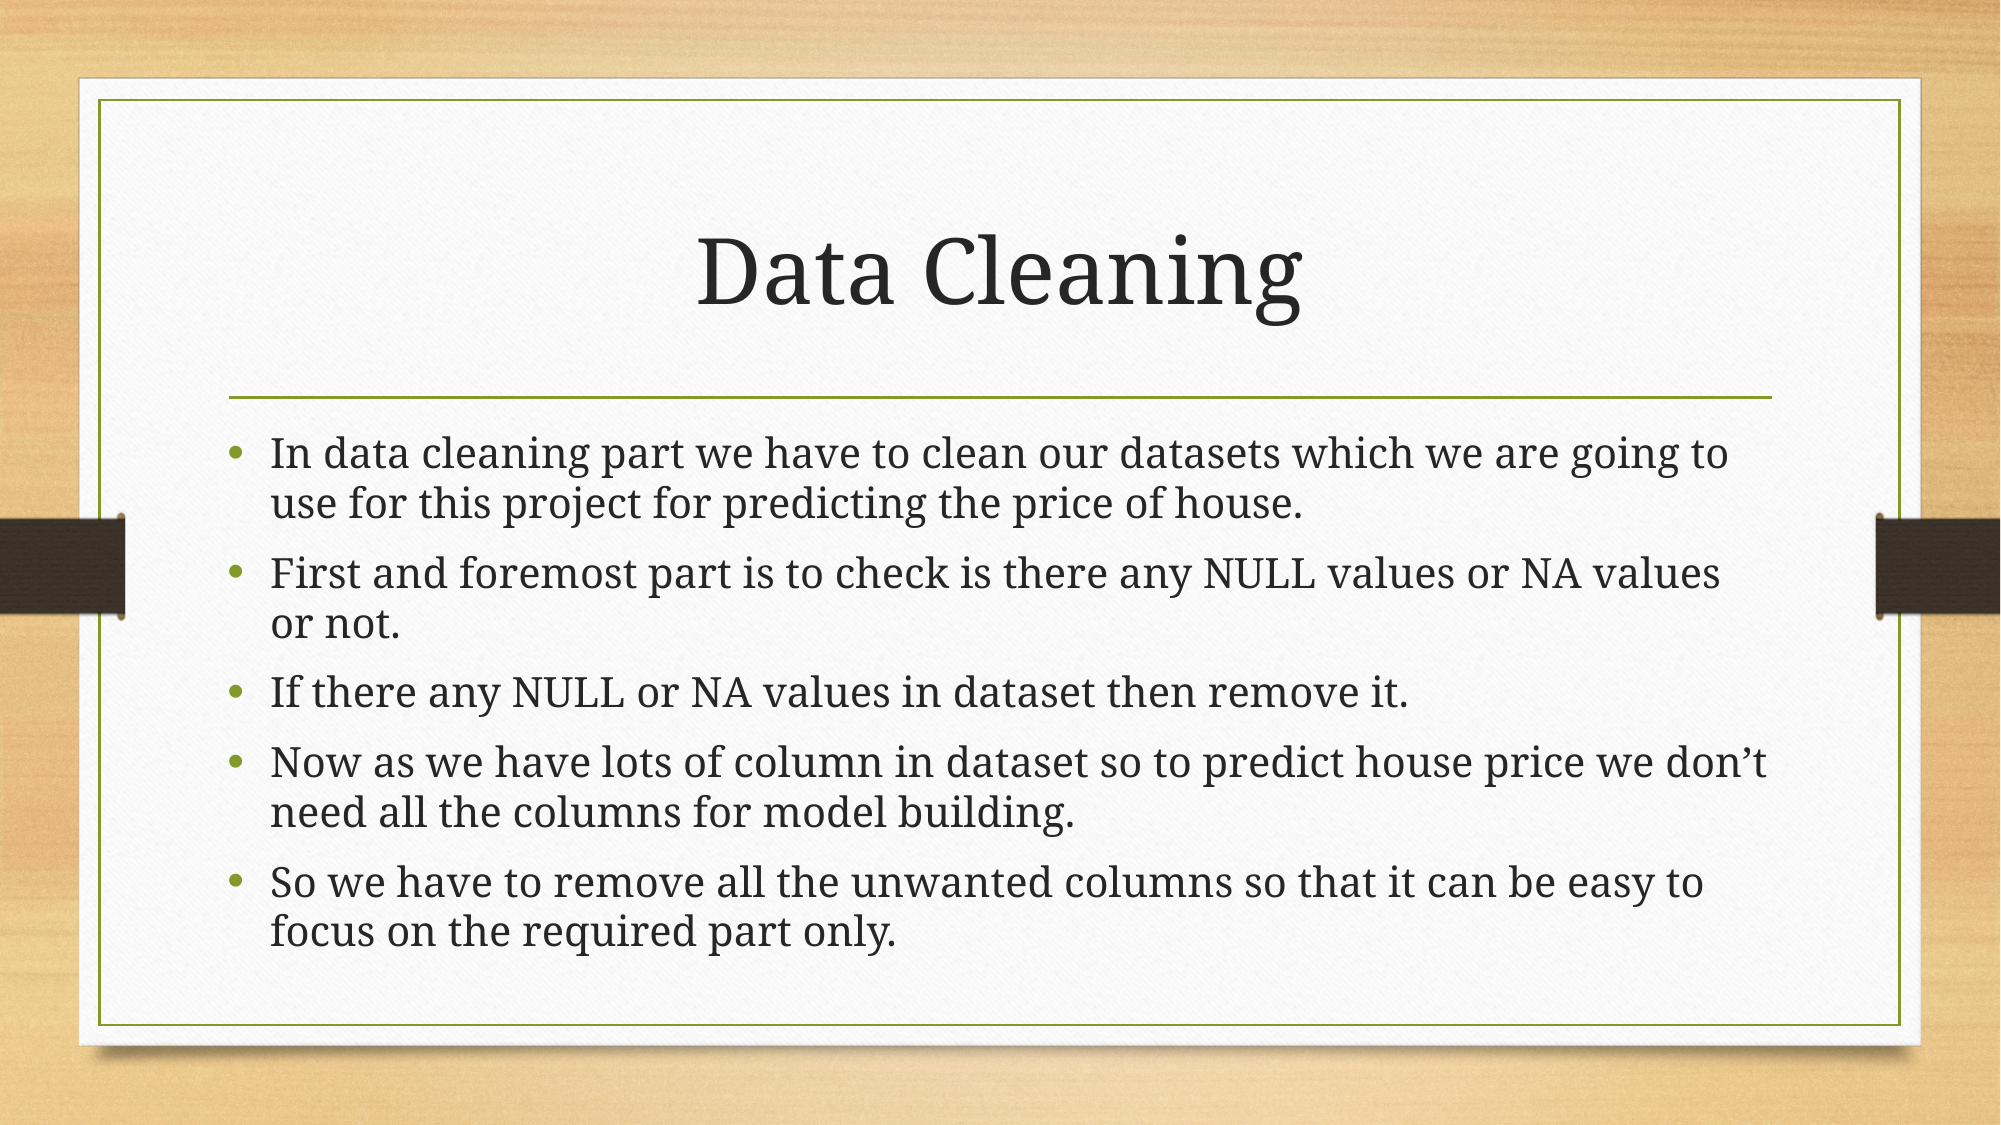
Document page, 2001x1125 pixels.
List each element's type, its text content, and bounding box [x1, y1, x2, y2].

title Data Cleaning [212, 161, 1788, 375]
list In data cleaning part we have to clean our datasets which we are going to use for this project for predicting the price of house. First and foremost part is to check is there any NULL values or NA values or not. If there any NULL or NA values in dataset then remove it. Now as we have lots of column in dataset so to predict house price we don’t need all the columns for model building. So we have to remove all the unwanted columns so that it can be easy to focus on the required part only. [212, 419, 1788, 964]
picture [0, 0, 2001, 1125]
